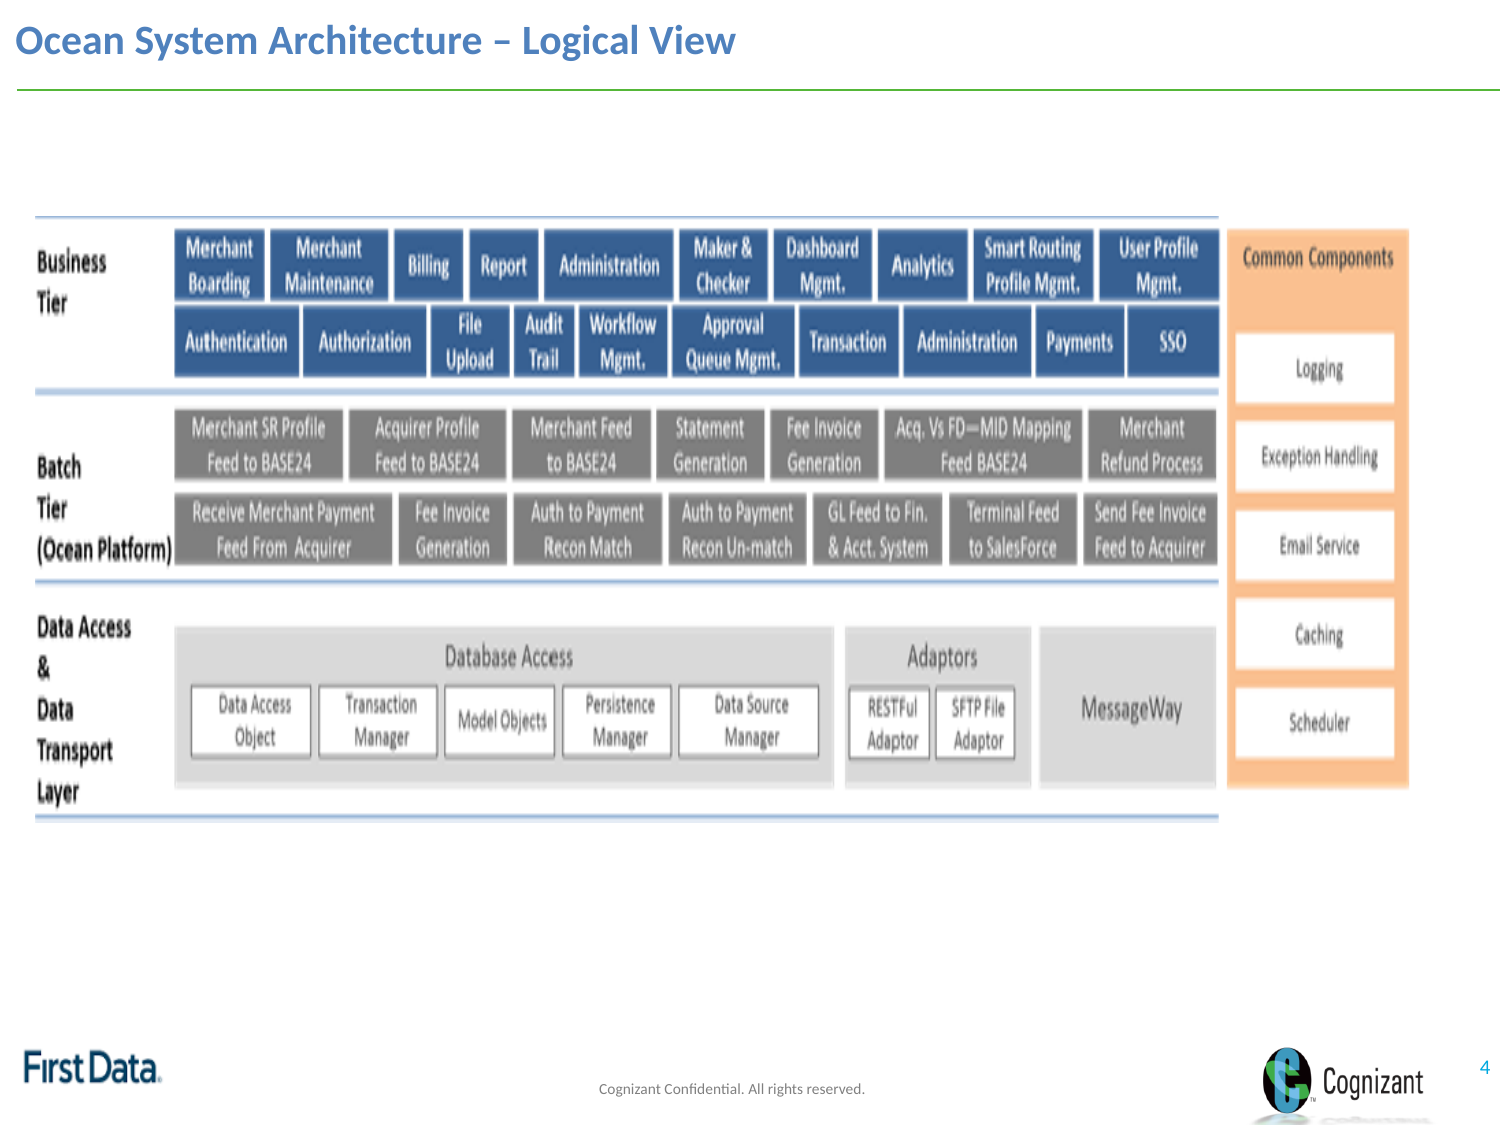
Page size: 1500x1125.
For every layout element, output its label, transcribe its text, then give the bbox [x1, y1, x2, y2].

picture [1228, 1040, 1448, 1125]
picture [19, 1043, 189, 1103]
title Ocean System Architecture – Logical View [0, 0, 1397, 80]
picture [35, 216, 1412, 823]
slide_number 4 [1447, 1042, 1500, 1103]
